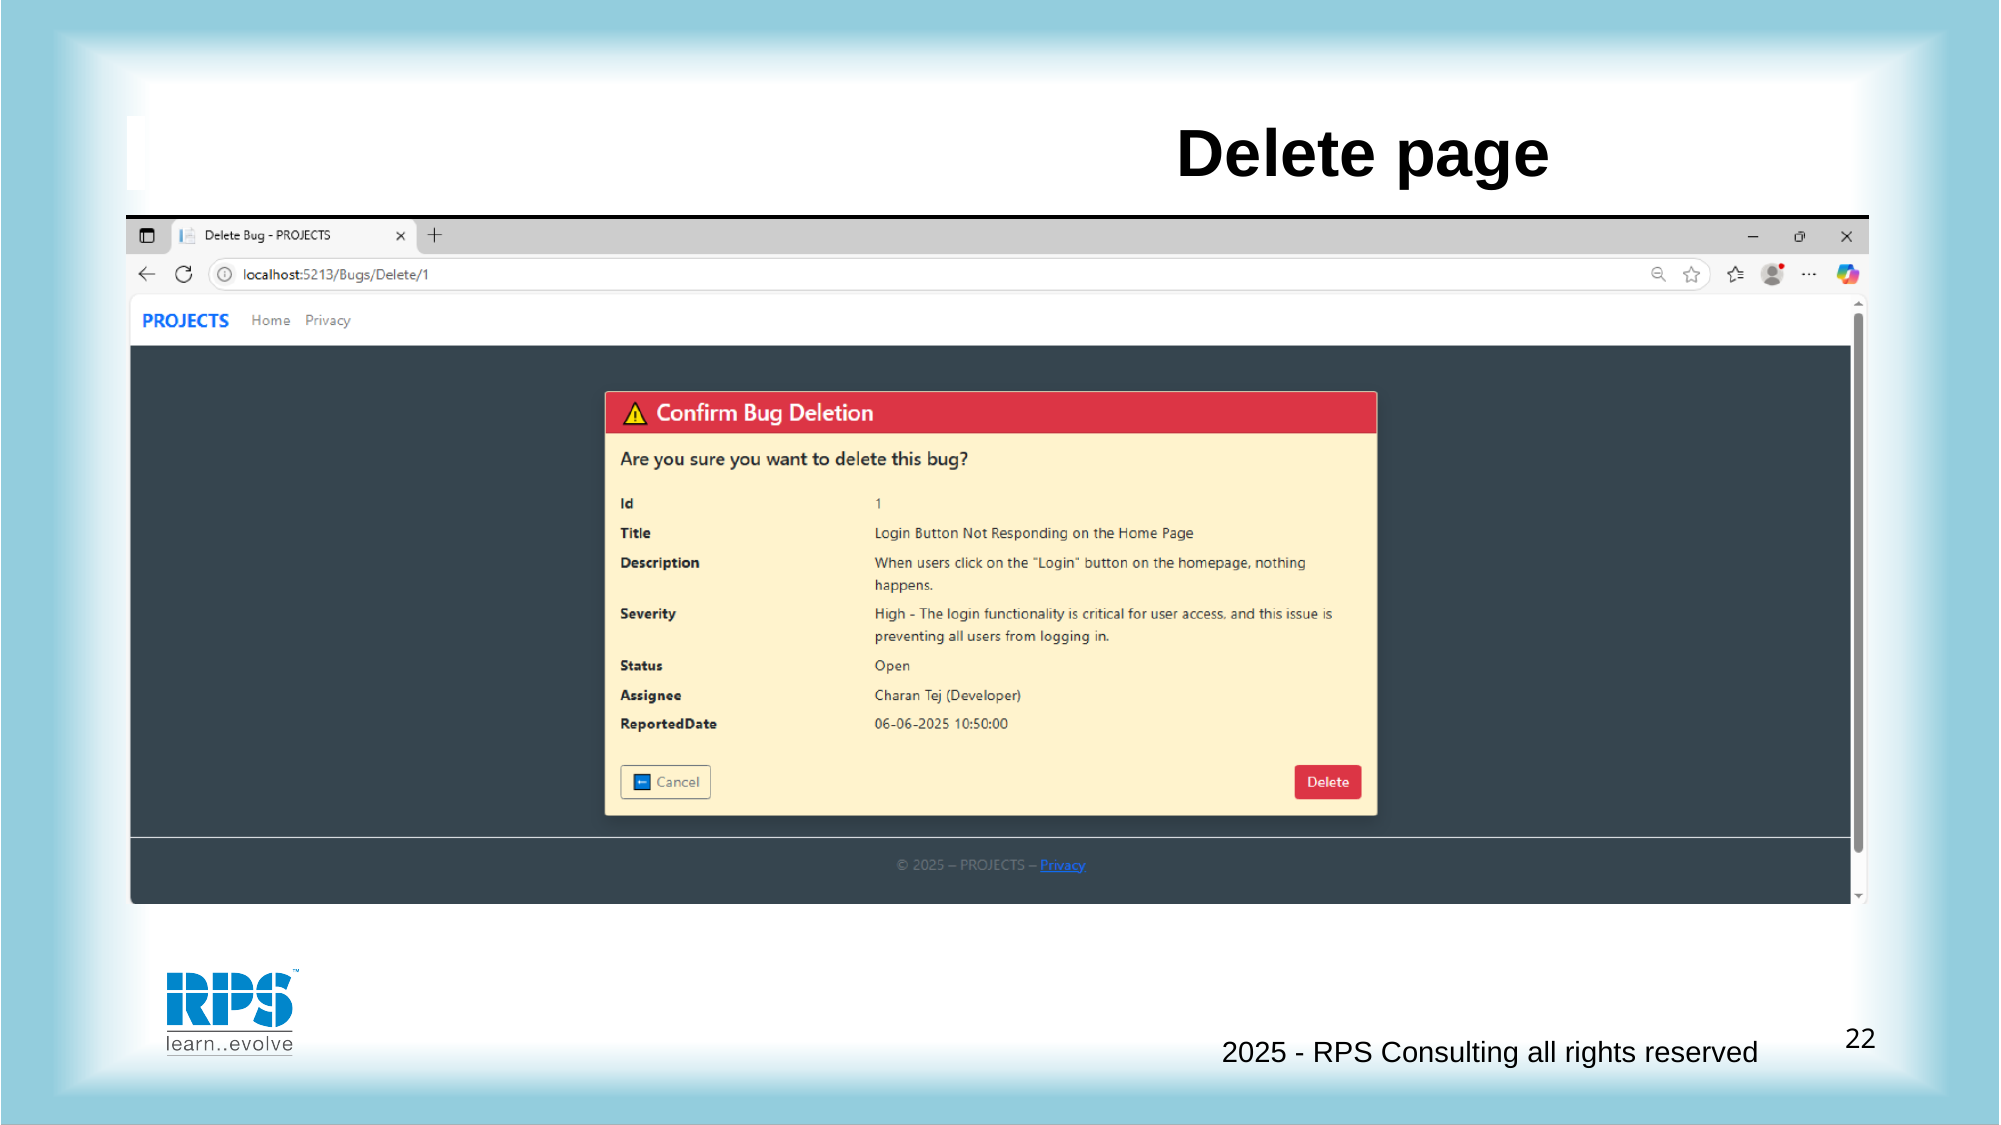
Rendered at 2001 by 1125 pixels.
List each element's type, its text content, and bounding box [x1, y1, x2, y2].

slide_number 22 [1800, 994, 1921, 1081]
text_box 2025 - RPS Consulting all rights reserved [732, 1019, 1760, 1069]
text_box Delete page [126, 109, 1733, 191]
picture [0, 0, 2001, 1125]
